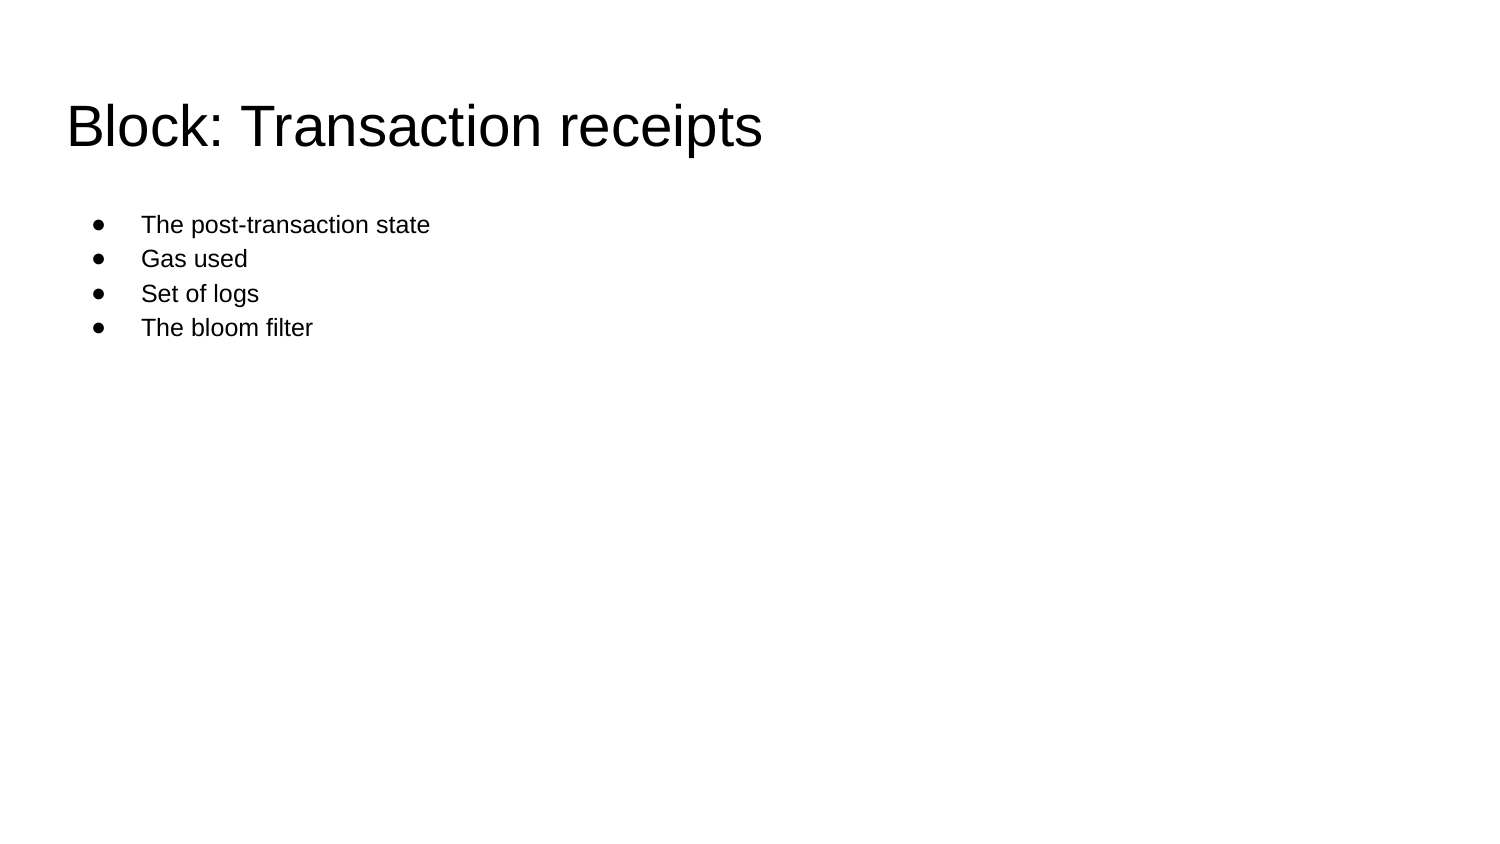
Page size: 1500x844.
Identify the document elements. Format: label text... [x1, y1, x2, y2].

list The post-transaction state Gas used Set of logs The bloom filter [51, 189, 1449, 750]
title Block: Transaction receipts [51, 72, 1449, 167]
